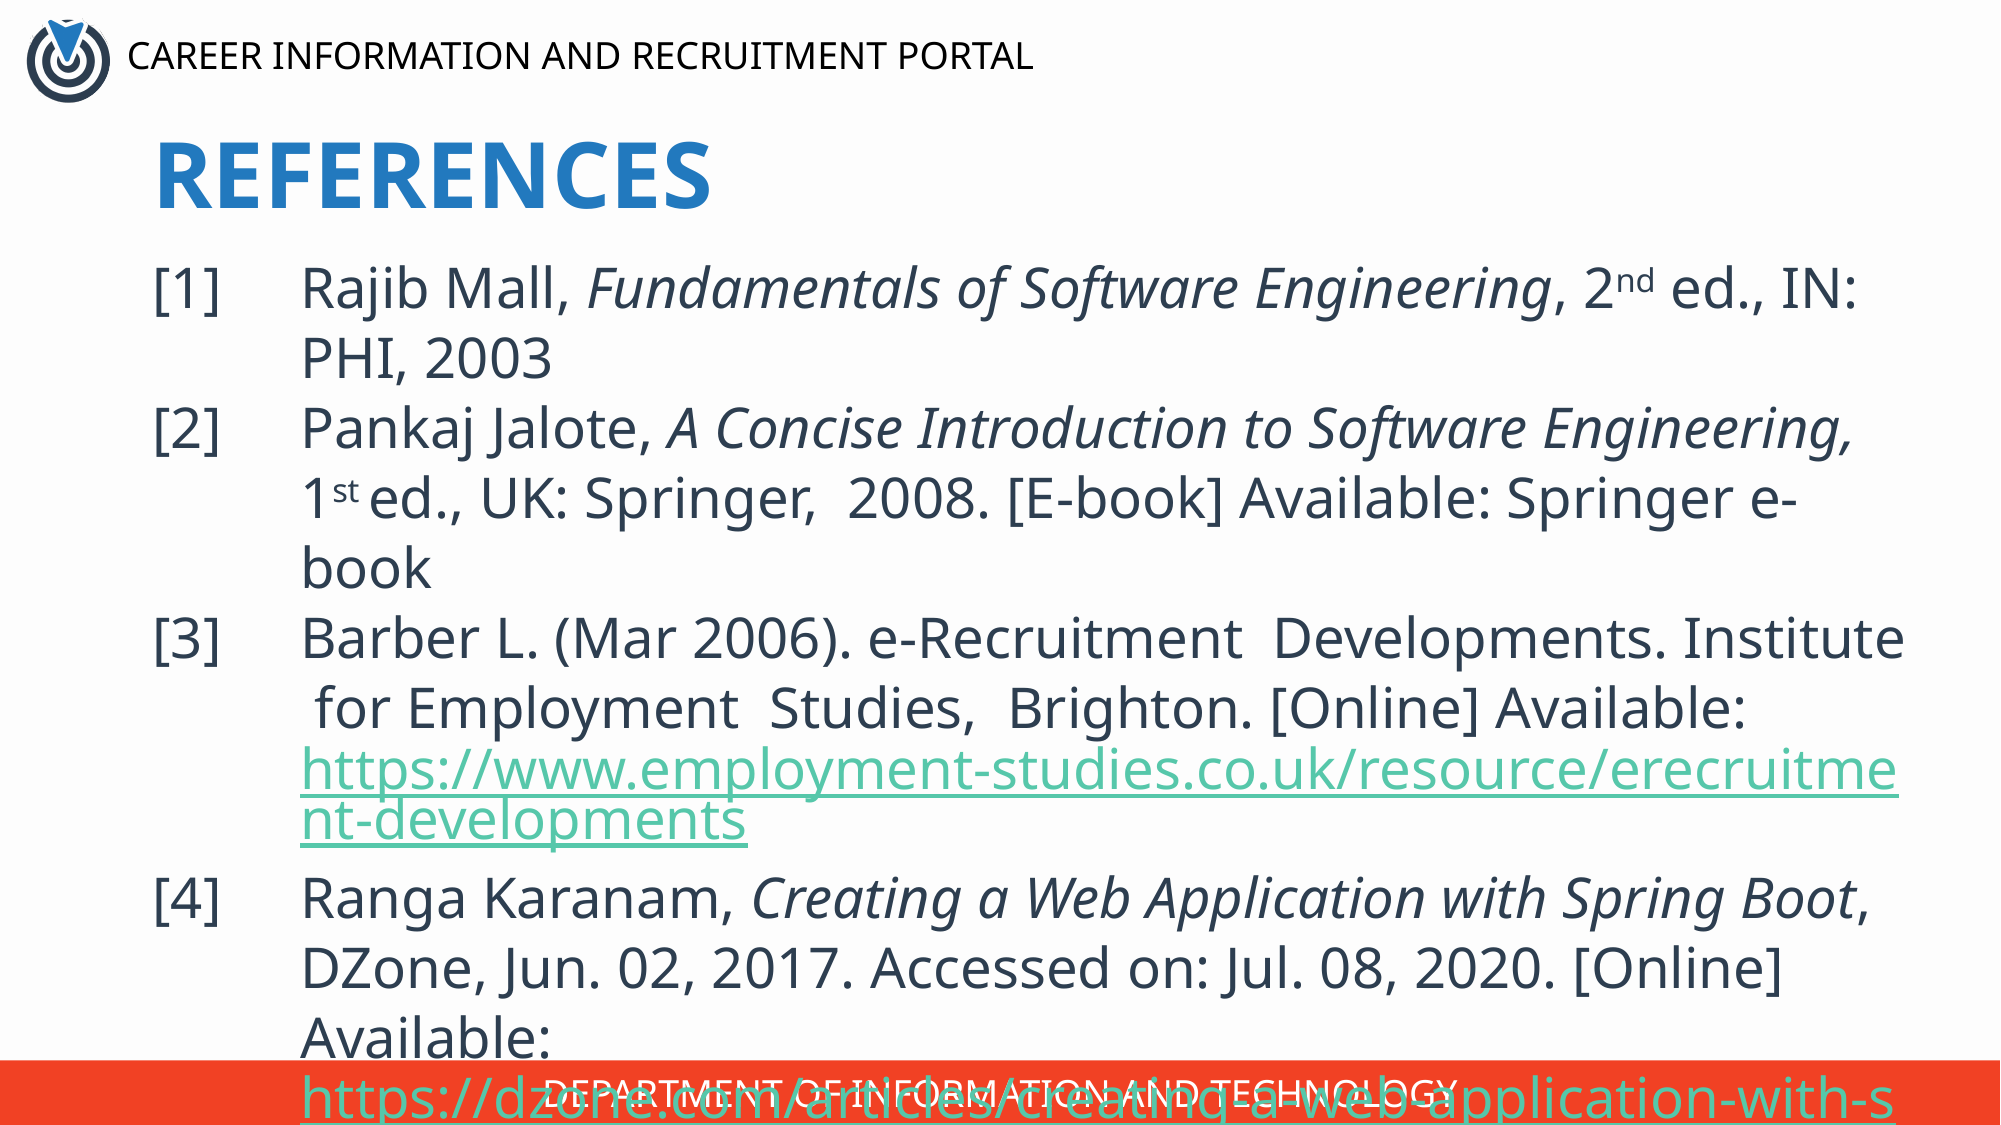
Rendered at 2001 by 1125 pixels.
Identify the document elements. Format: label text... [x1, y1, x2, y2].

picture [23, 15, 111, 104]
list [1] Rajib Mall, Fundamentals of Software Engineering, 2nd ed., IN: PHI, 2003 [2] Pankaj Jalote, A Concise Introduction to Software Engineering, 1st ed., UK: Springer, 2008. [E-book] Available: Springer e-book [3] Barber L. (Mar 2006). e-Recruitment Developments. Institute for Employment Studies, Brighton. [Online] Available: https://www.employment-studies.co.uk/resource/erecruitment-developments [4] Ranga Karanam, Creating a Web Application with Spring Boot, DZone, Jun. 02, 2017. Accessed on: Jul. 08, 2020. [Online] Available: https://dzone.com/articles/creating-a-web-application-with-spring-boot [137, 242, 1926, 1010]
title REFERENCES [137, 115, 1863, 242]
